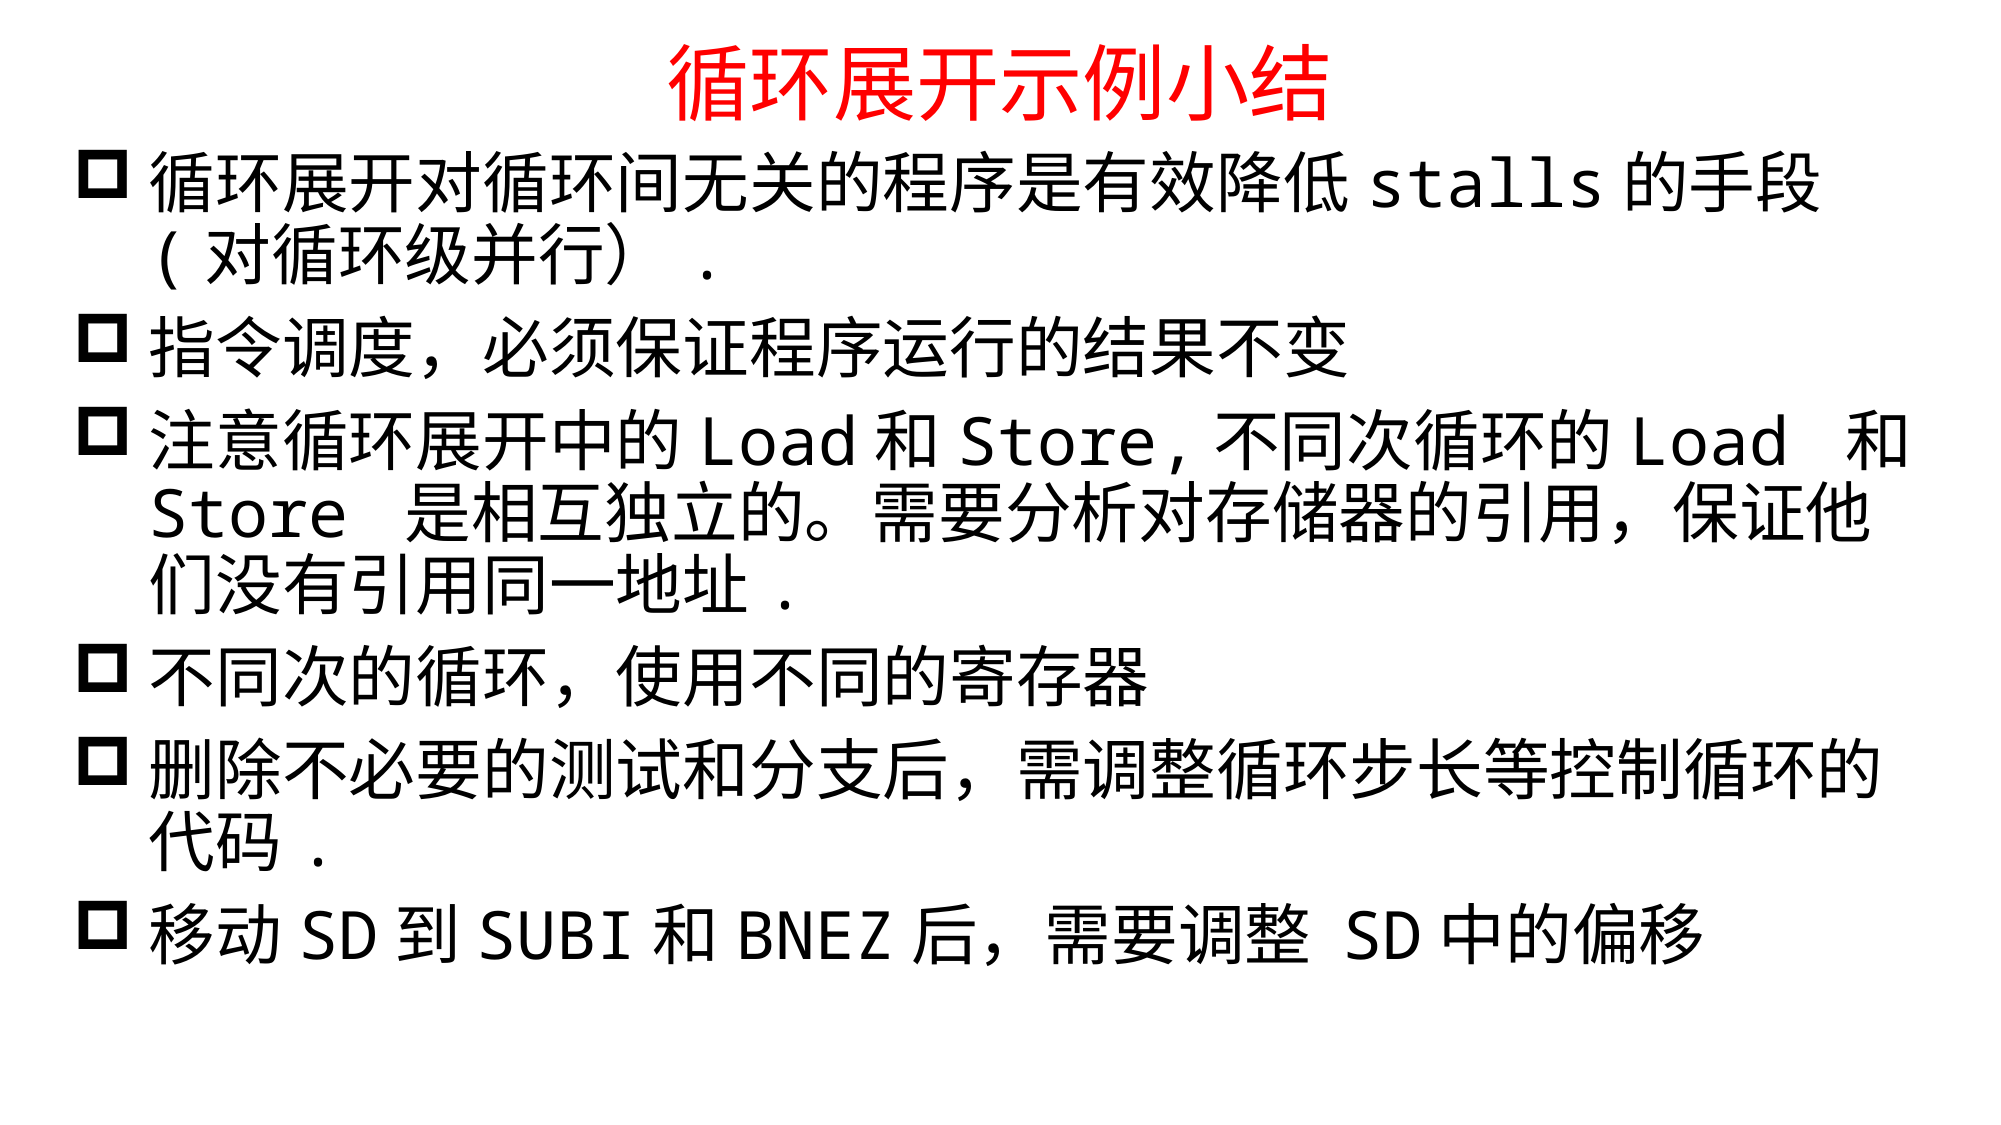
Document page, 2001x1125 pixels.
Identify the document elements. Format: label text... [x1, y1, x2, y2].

title 循环展开示例小结 [137, 32, 1863, 142]
list 循环展开对循环间无关的程序是有效降低stalls的手段(对循环级并行）. 指令调度，必须保证程序运行的结果不变 注意循环展开中的Load和Store,不同次循环的Load 和Store 是相互独立的。需要分析对存储器的引用，保证他们没有引用同一地址. 不同次的循环，使用不同的寄存器 删除不必要的测试和分支后，需调整循环步长等控制循环的代码. 移动SD到SUBI和BNEZ后，需要调整 SD中的偏移 [58, 142, 1950, 1014]
